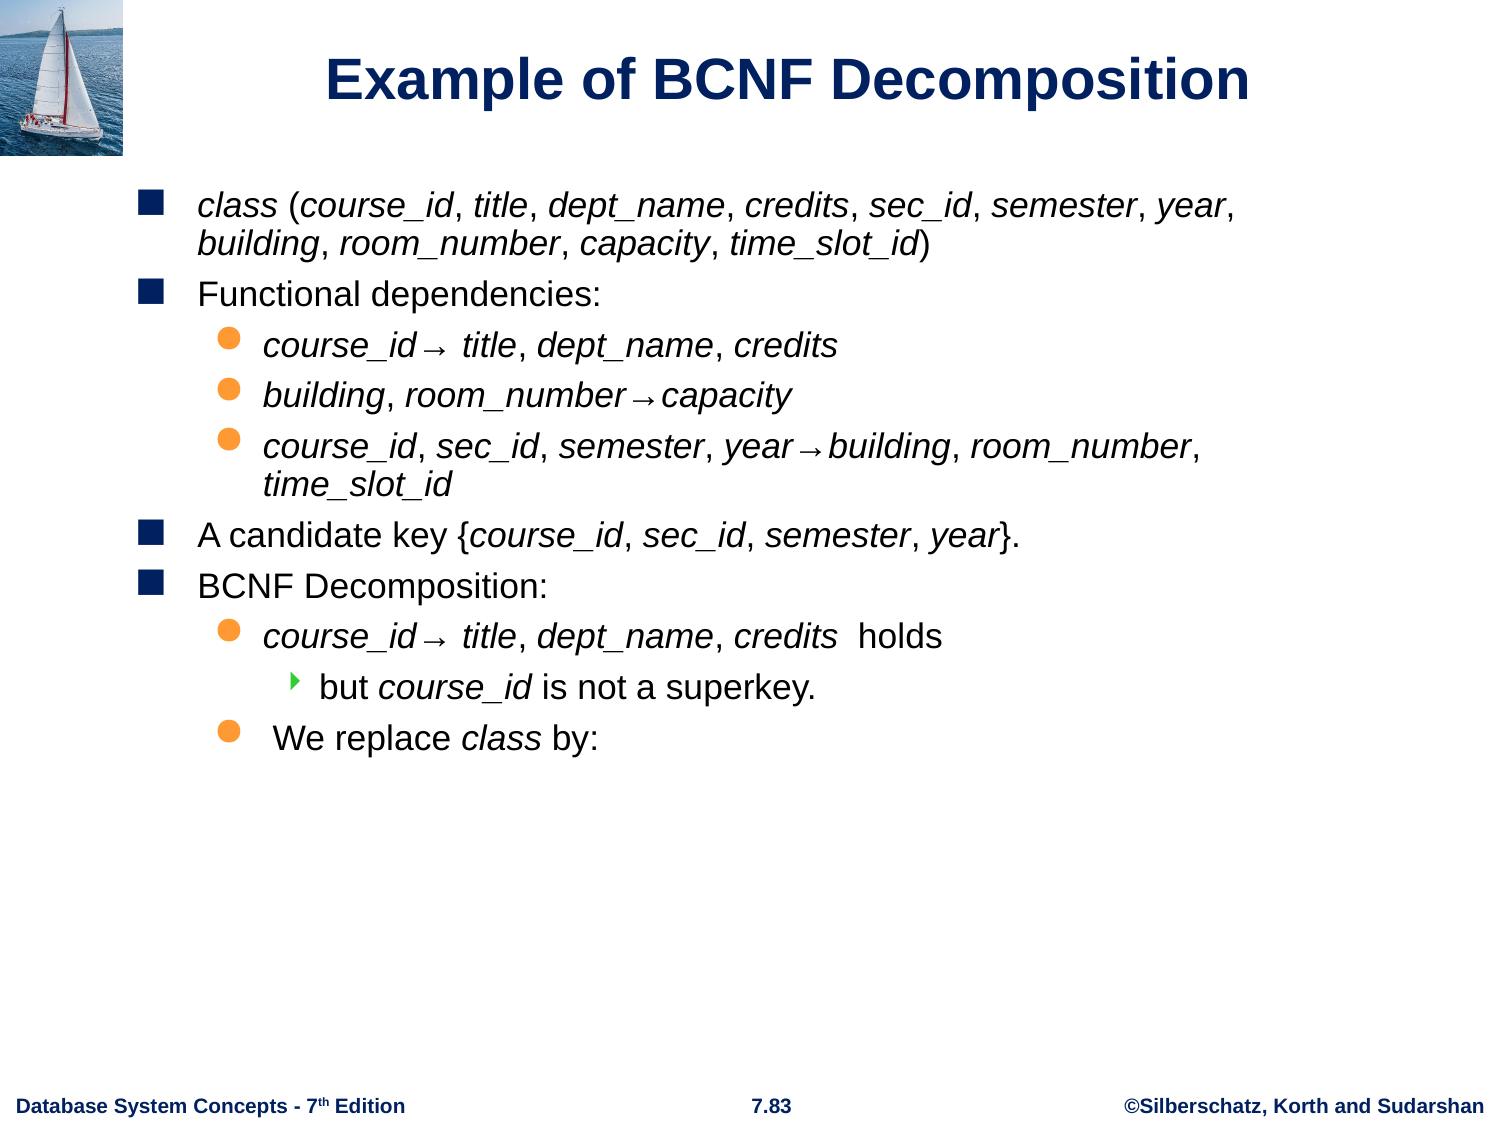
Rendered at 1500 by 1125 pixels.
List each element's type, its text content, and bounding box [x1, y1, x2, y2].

title Example of BCNF Decomposition [125, 18, 1452, 120]
list class (course_id, title, dept_name, credits, sec_id, semester, year, building, room_number, capacity, time_slot_id) Functional dependencies: course_id→ title, dept_name, credits building, room_number→capacity course_id, sec_id, semester, year→building, room_number, time_slot_id A candidate key {course_id, sec_id, semester, year}. BCNF Decomposition: course_id→ title, dept_name, credits holds but course_id is not a superkey. We replace class by: [126, 179, 1372, 940]
picture [0, 0, 123, 156]
